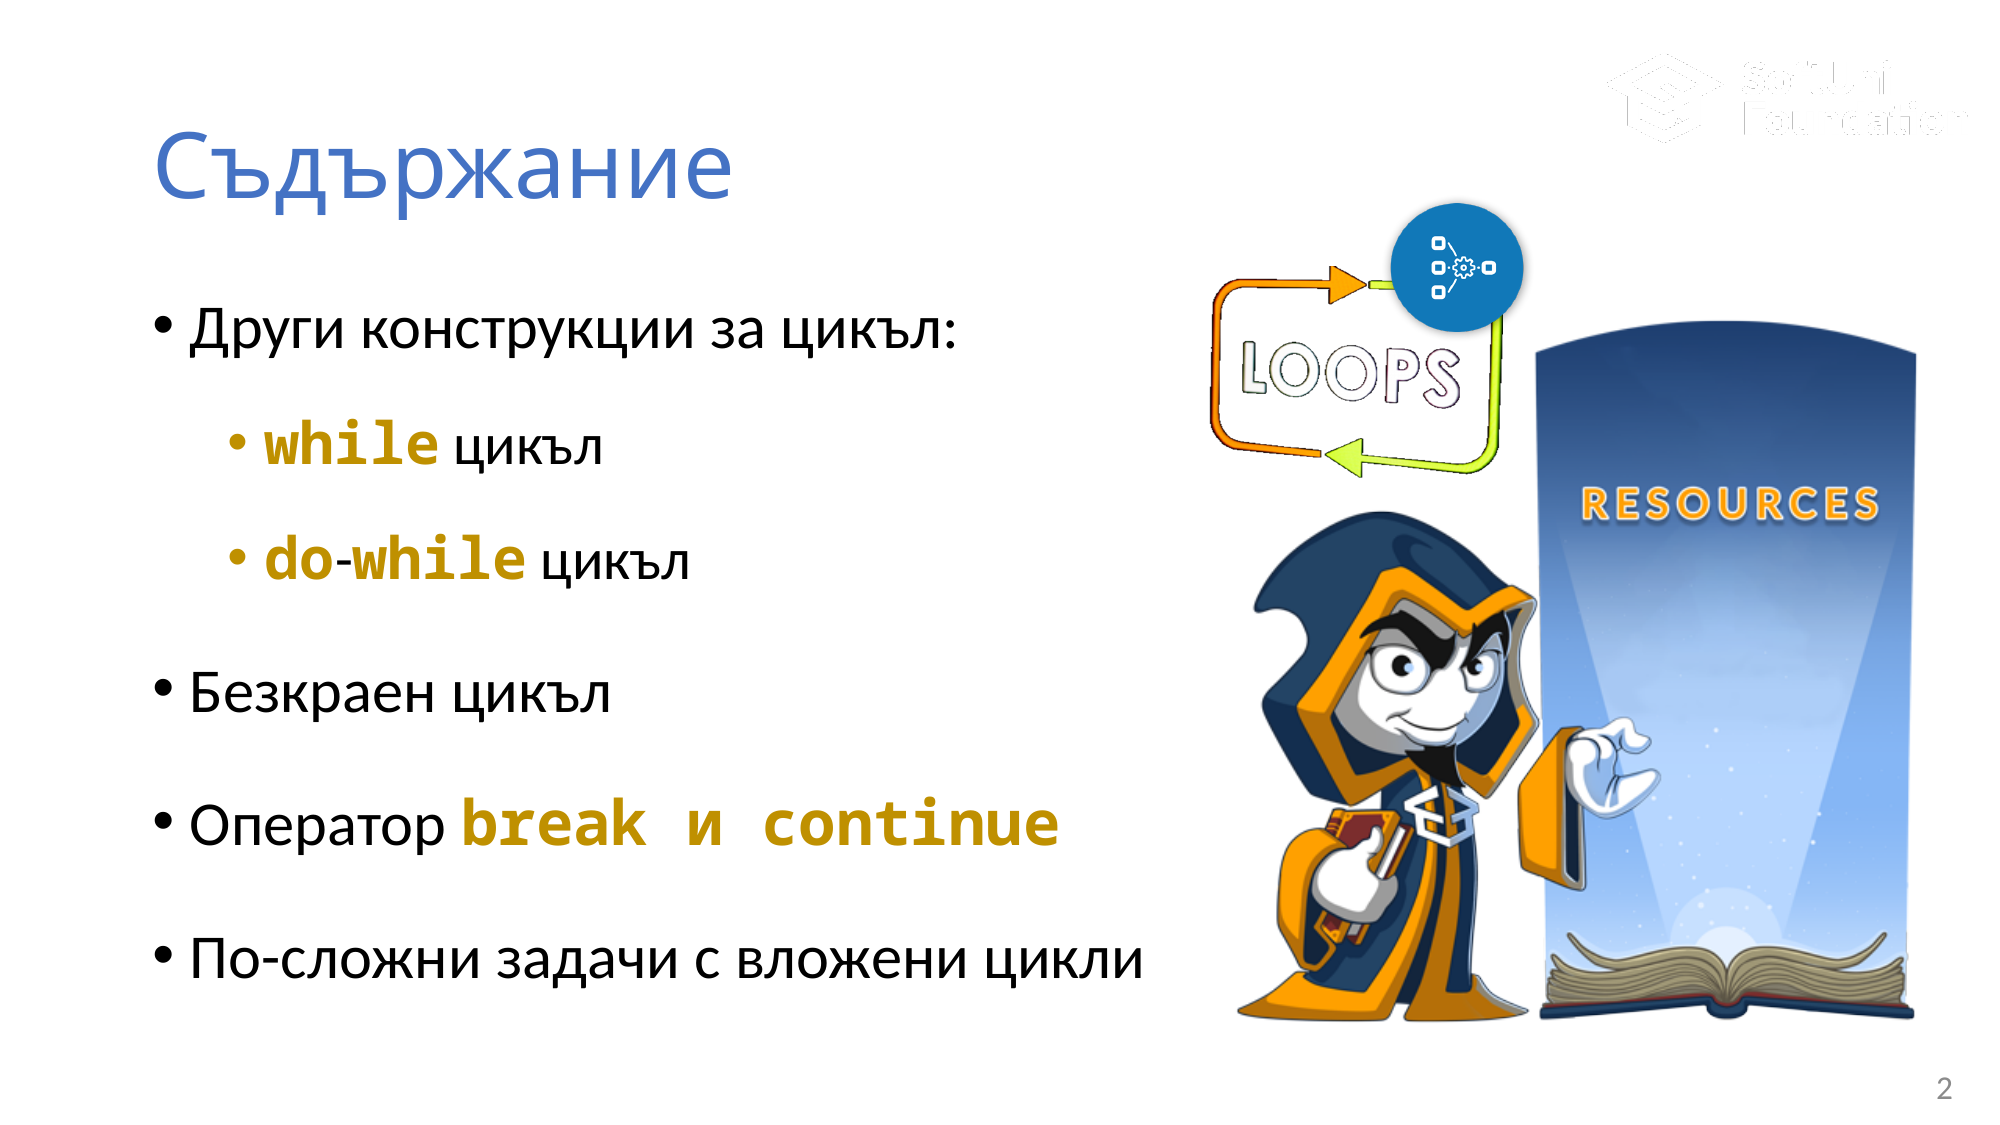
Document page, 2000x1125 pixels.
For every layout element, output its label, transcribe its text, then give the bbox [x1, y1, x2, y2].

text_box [1209, 203, 1525, 480]
picture [1604, 52, 1968, 143]
list Други конструкции за цикъл: while цикъл do-while цикъл Безкраен цикъл Оператор break и continue По-сложни задачи с вложени цикли [137, 241, 1209, 1038]
title Съдържание [137, 59, 1862, 268]
slide_number 2 [1897, 1076, 1968, 1103]
picture [1186, 268, 1968, 1076]
